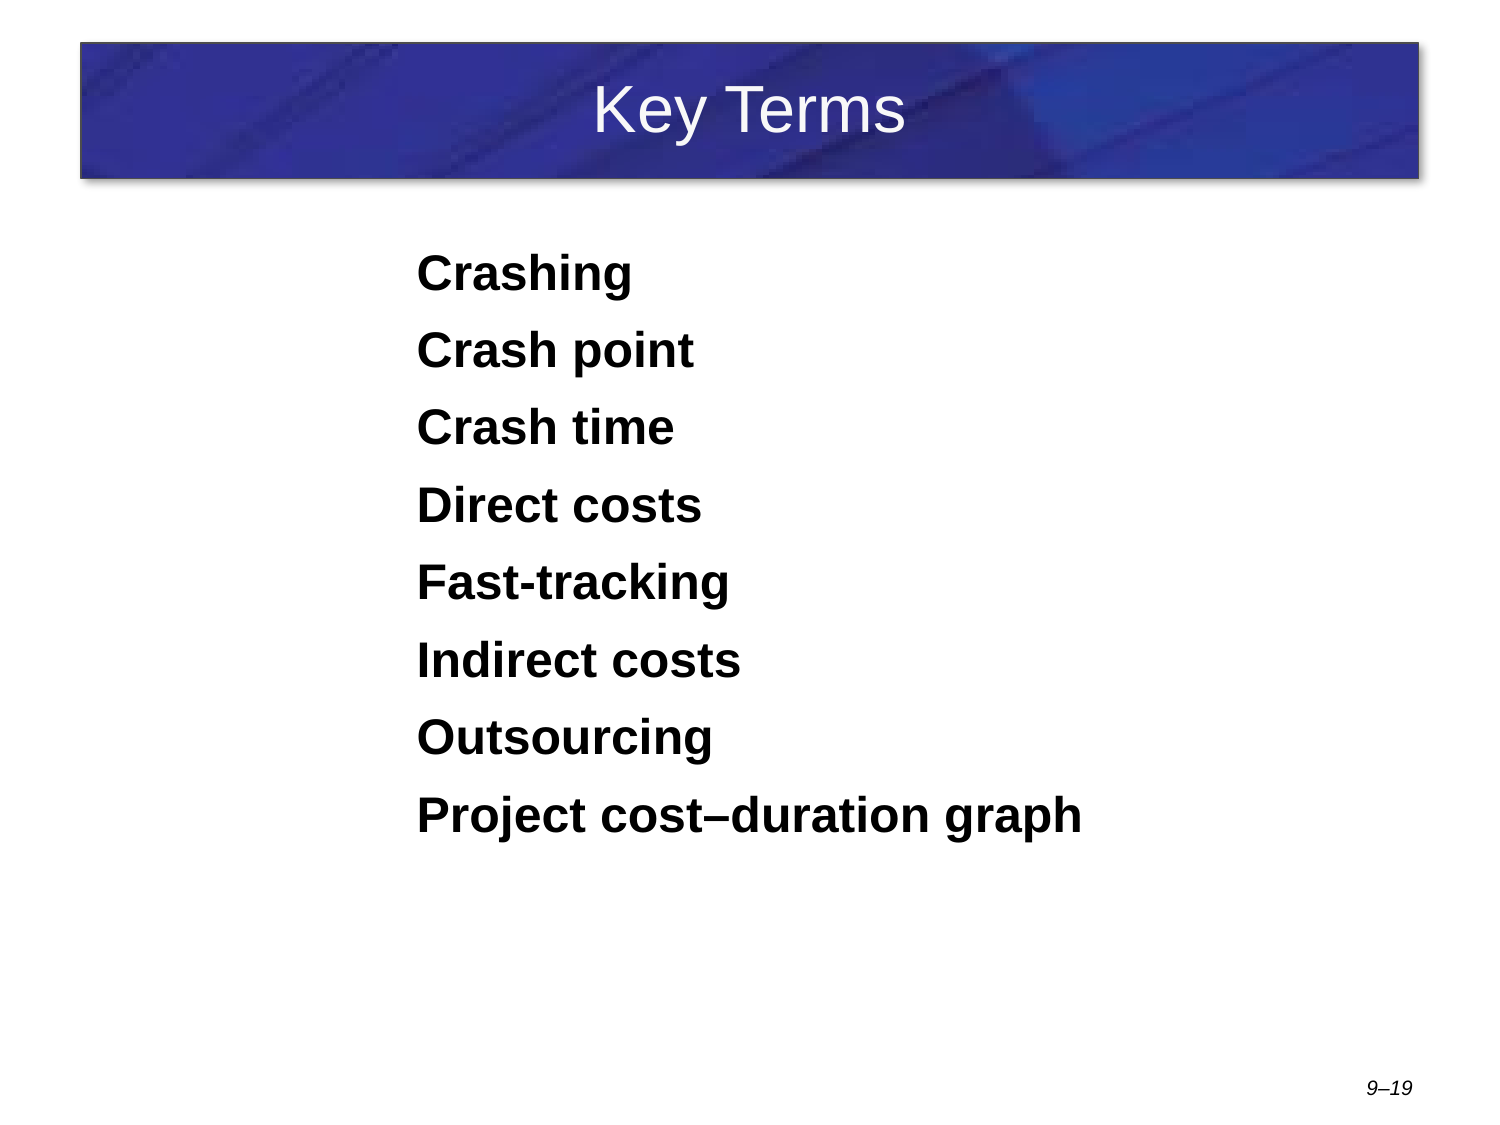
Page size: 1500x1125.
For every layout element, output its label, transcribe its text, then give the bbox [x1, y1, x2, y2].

title Key Terms [80, 42, 1419, 179]
text_box Crashing Crash point Crash time Direct costs Fast-tracking Indirect costs Outsourcing Project cost–duration graph [374, 232, 1125, 850]
slide_number 9–19 [1065, 1074, 1413, 1100]
